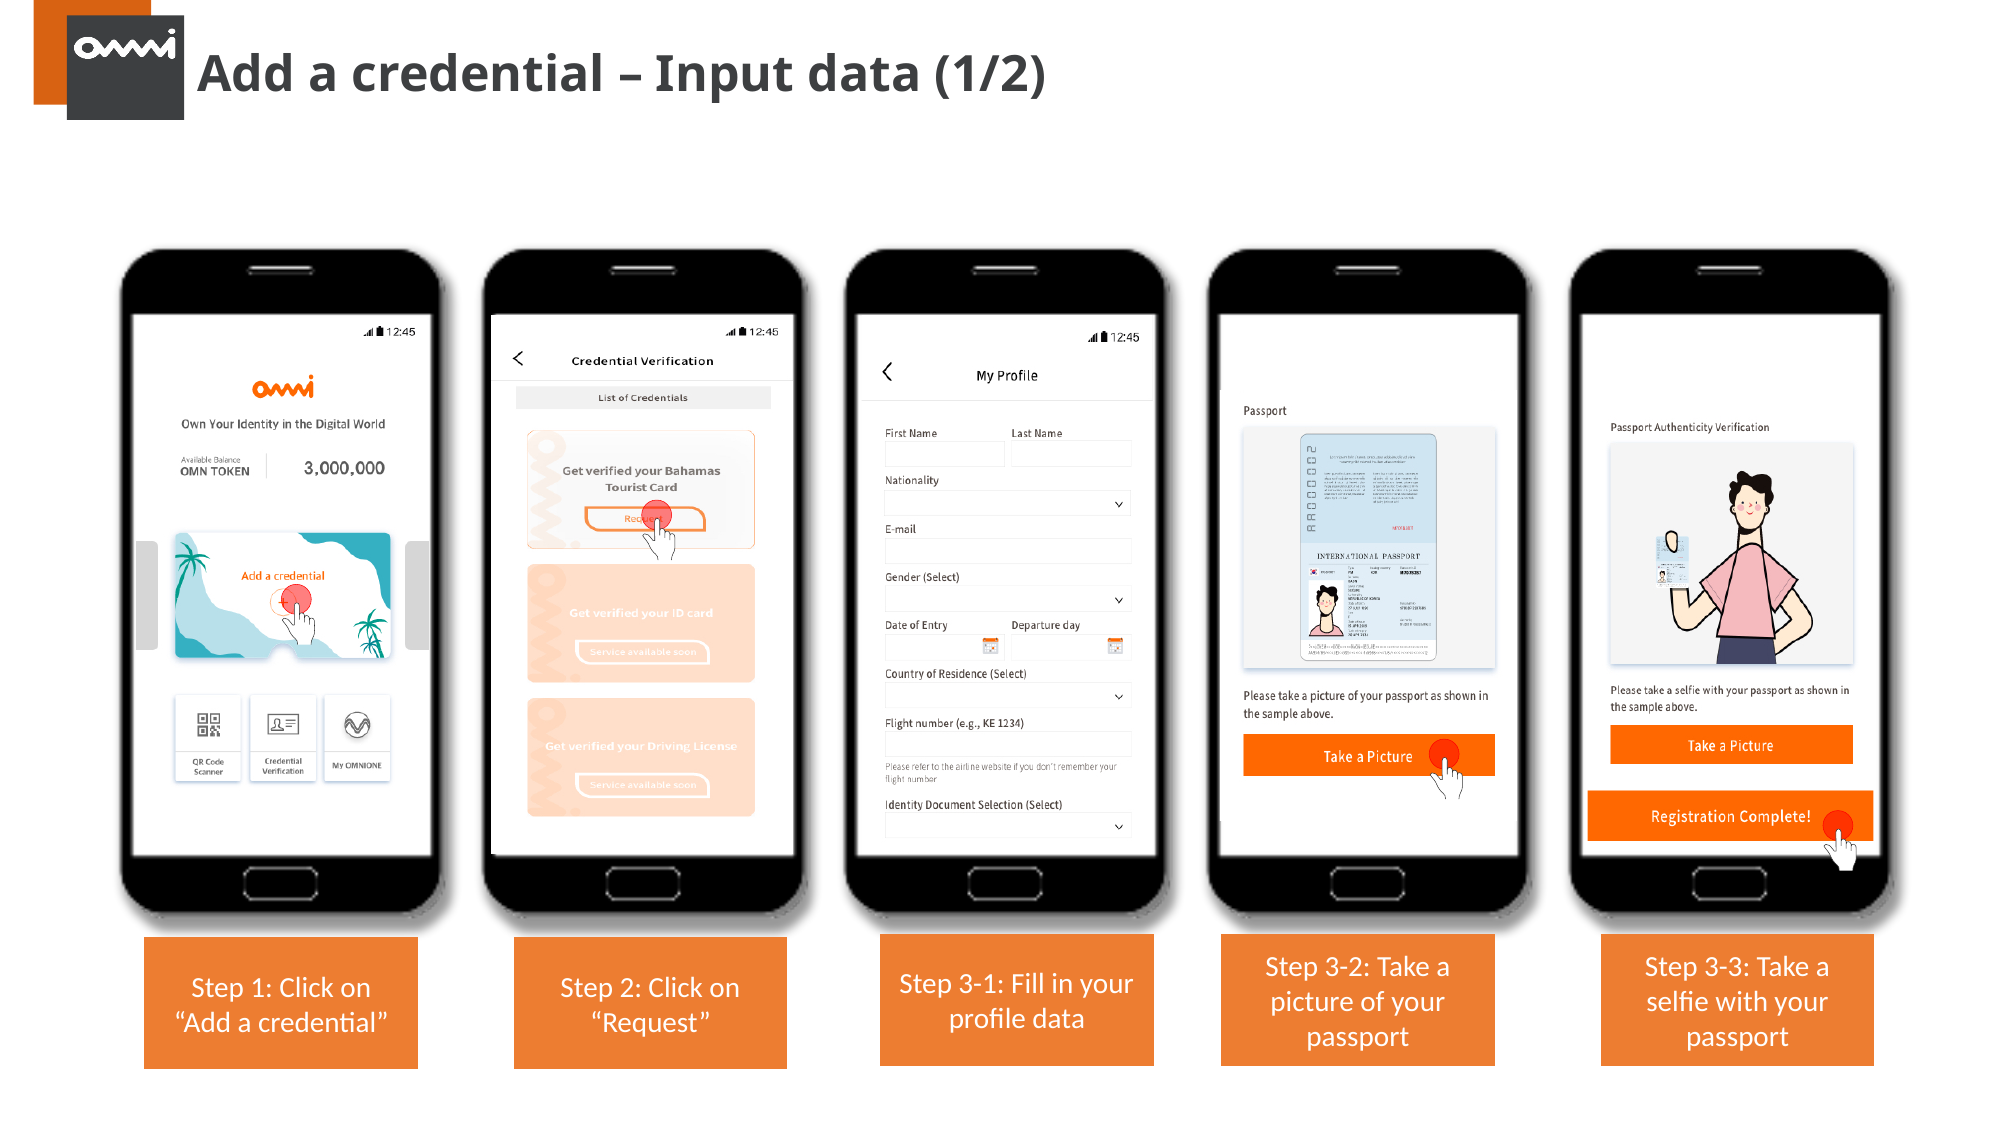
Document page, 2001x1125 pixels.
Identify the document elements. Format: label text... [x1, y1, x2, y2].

text_box Step 2: Click on “Request” [514, 937, 787, 1069]
text_box Step 3-3: Take a selfie with your passport [1601, 934, 1874, 1066]
text_box Add a credential – Input data (1/2) [197, 29, 1563, 122]
text_box Step 1: Click on “Add a credential” [144, 937, 418, 1069]
picture [1199, 244, 1537, 927]
text_box Step 3-1: Fill in your profile data [880, 934, 1154, 1066]
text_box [1429, 738, 1463, 800]
picture [837, 244, 1175, 927]
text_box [281, 584, 315, 645]
picture [475, 244, 813, 928]
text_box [113, 244, 451, 927]
text_box Step 3-2: Take a picture of your passport [1221, 934, 1495, 1066]
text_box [1822, 810, 1857, 871]
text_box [641, 499, 676, 561]
picture [1561, 244, 1900, 927]
